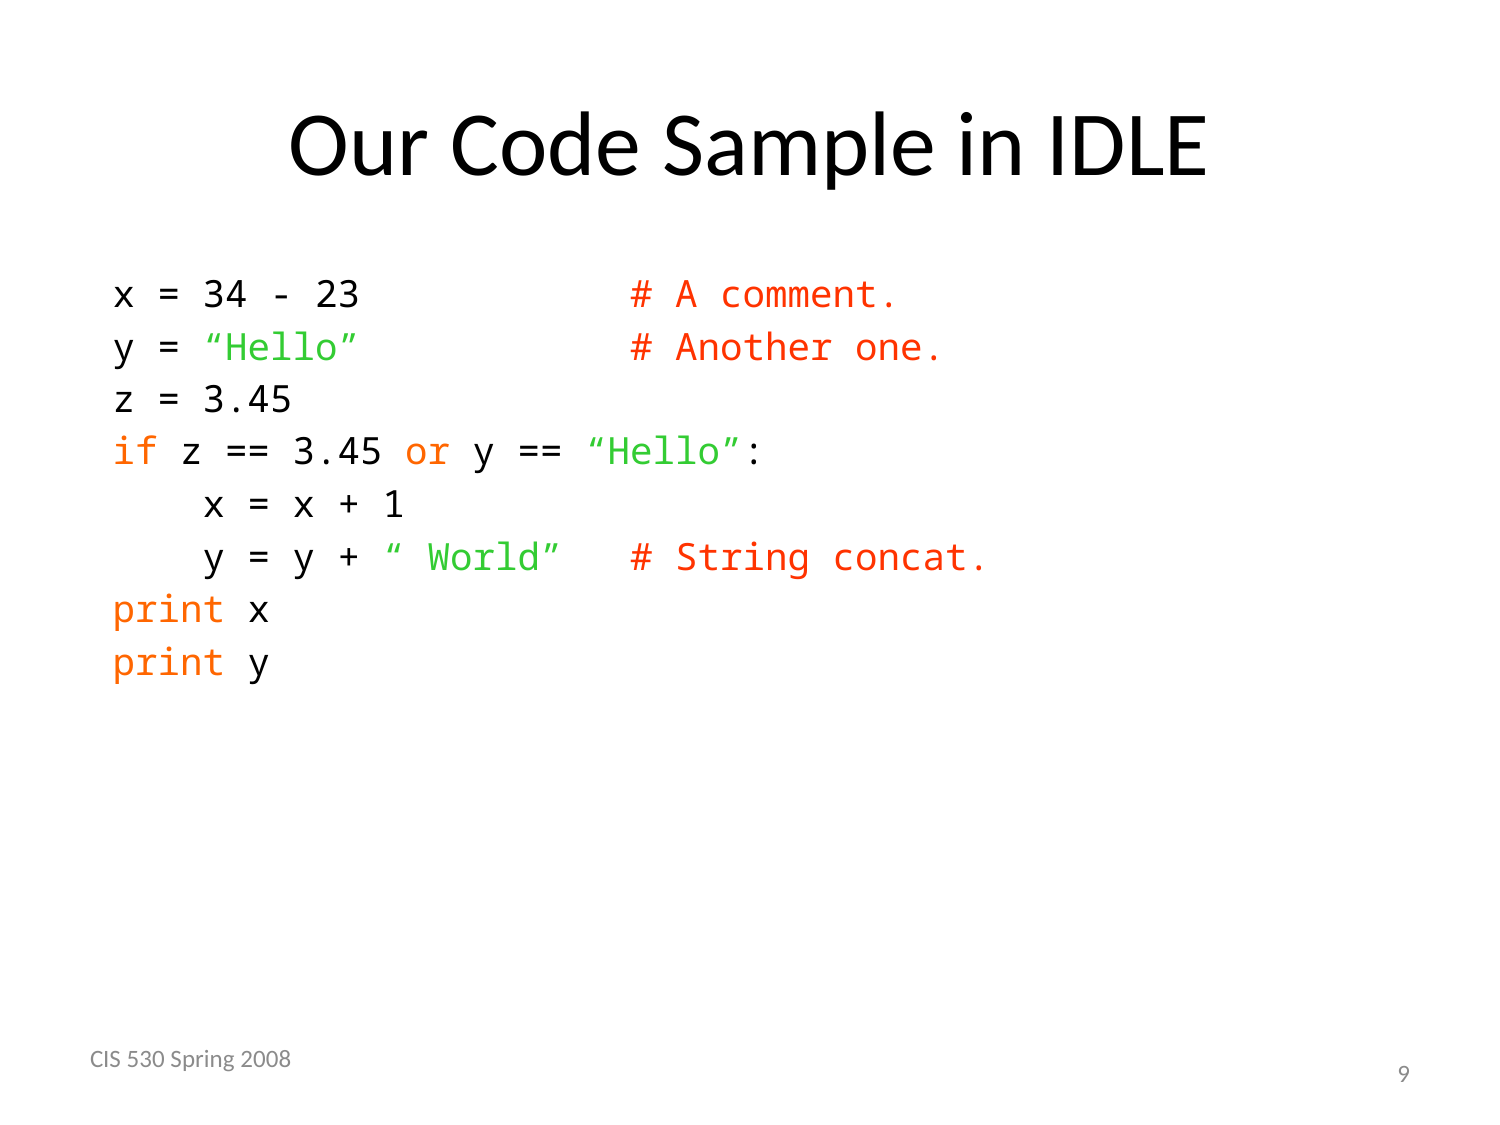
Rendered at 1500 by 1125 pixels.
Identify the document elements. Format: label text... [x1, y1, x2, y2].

list x = 34 - 23 # A comment. y = “Hello” # Another one. z = 3.45 if z == 3.45 or y == “Hello”: x = x + 1 y = y + “ World” # String concat. print x print y [75, 262, 1425, 1005]
title Our Code Sample in IDLE [75, 45, 1425, 233]
slide_number CIS 530 Spring 2008 [75, 1042, 425, 1103]
slide_number 9 [1074, 1042, 1425, 1103]
